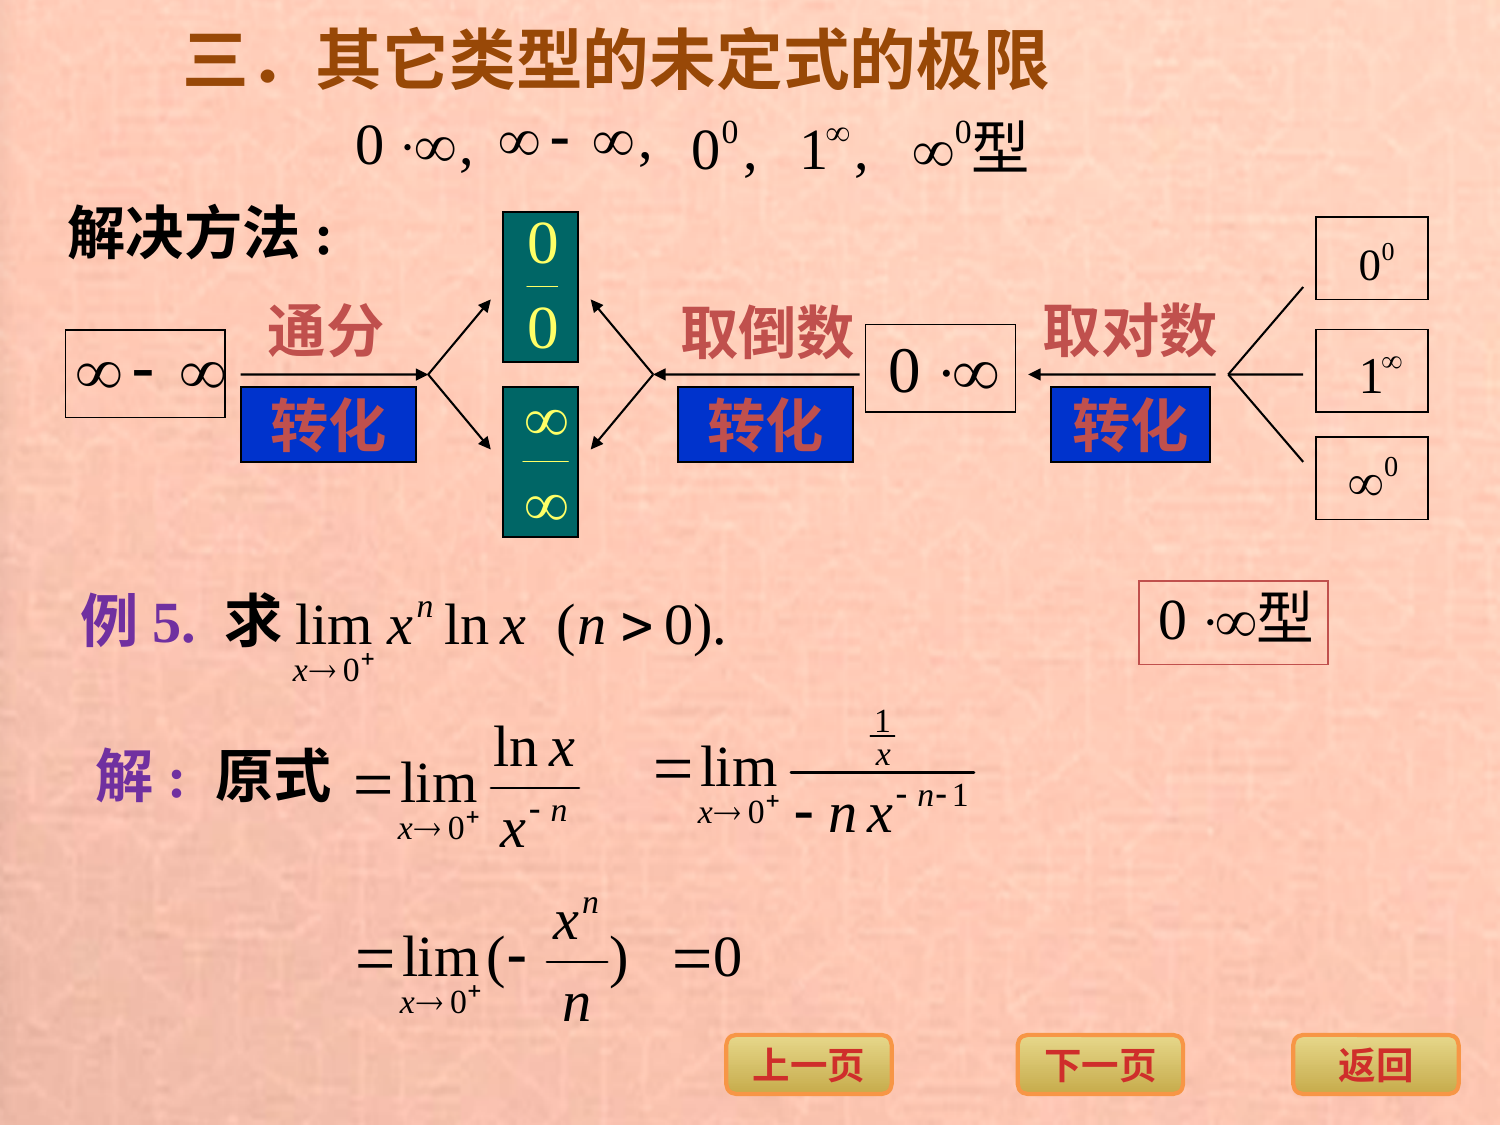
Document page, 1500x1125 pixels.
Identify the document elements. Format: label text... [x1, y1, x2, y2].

text_box [428, 299, 491, 374]
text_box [665, 930, 748, 996]
text_box 通分 [253, 287, 441, 372]
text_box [502, 211, 579, 538]
text_box 解: 原式 [80, 731, 341, 817]
text_box 三．其它类型的未定式的极限 [167, 10, 1183, 105]
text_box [1028, 374, 1216, 463]
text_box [689, 112, 763, 189]
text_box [1139, 581, 1328, 665]
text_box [240, 374, 429, 463]
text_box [64, 329, 235, 418]
text_box 取倒数 [665, 289, 879, 372]
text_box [353, 118, 479, 184]
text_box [495, 124, 659, 177]
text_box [348, 882, 635, 1029]
text_box 取对数 [1028, 287, 1225, 372]
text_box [865, 324, 1016, 413]
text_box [346, 716, 587, 855]
text_box [590, 299, 653, 373]
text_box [646, 701, 981, 852]
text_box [653, 374, 860, 463]
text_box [287, 587, 730, 687]
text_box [1227, 286, 1304, 463]
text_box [1315, 216, 1429, 520]
text_box 例5. 求 [65, 576, 357, 662]
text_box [802, 112, 874, 189]
text_box 解决方法: [52, 189, 379, 275]
text_box [590, 381, 647, 450]
text_box [431, 377, 491, 450]
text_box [908, 112, 1033, 189]
picture [0, 0, 1500, 1125]
